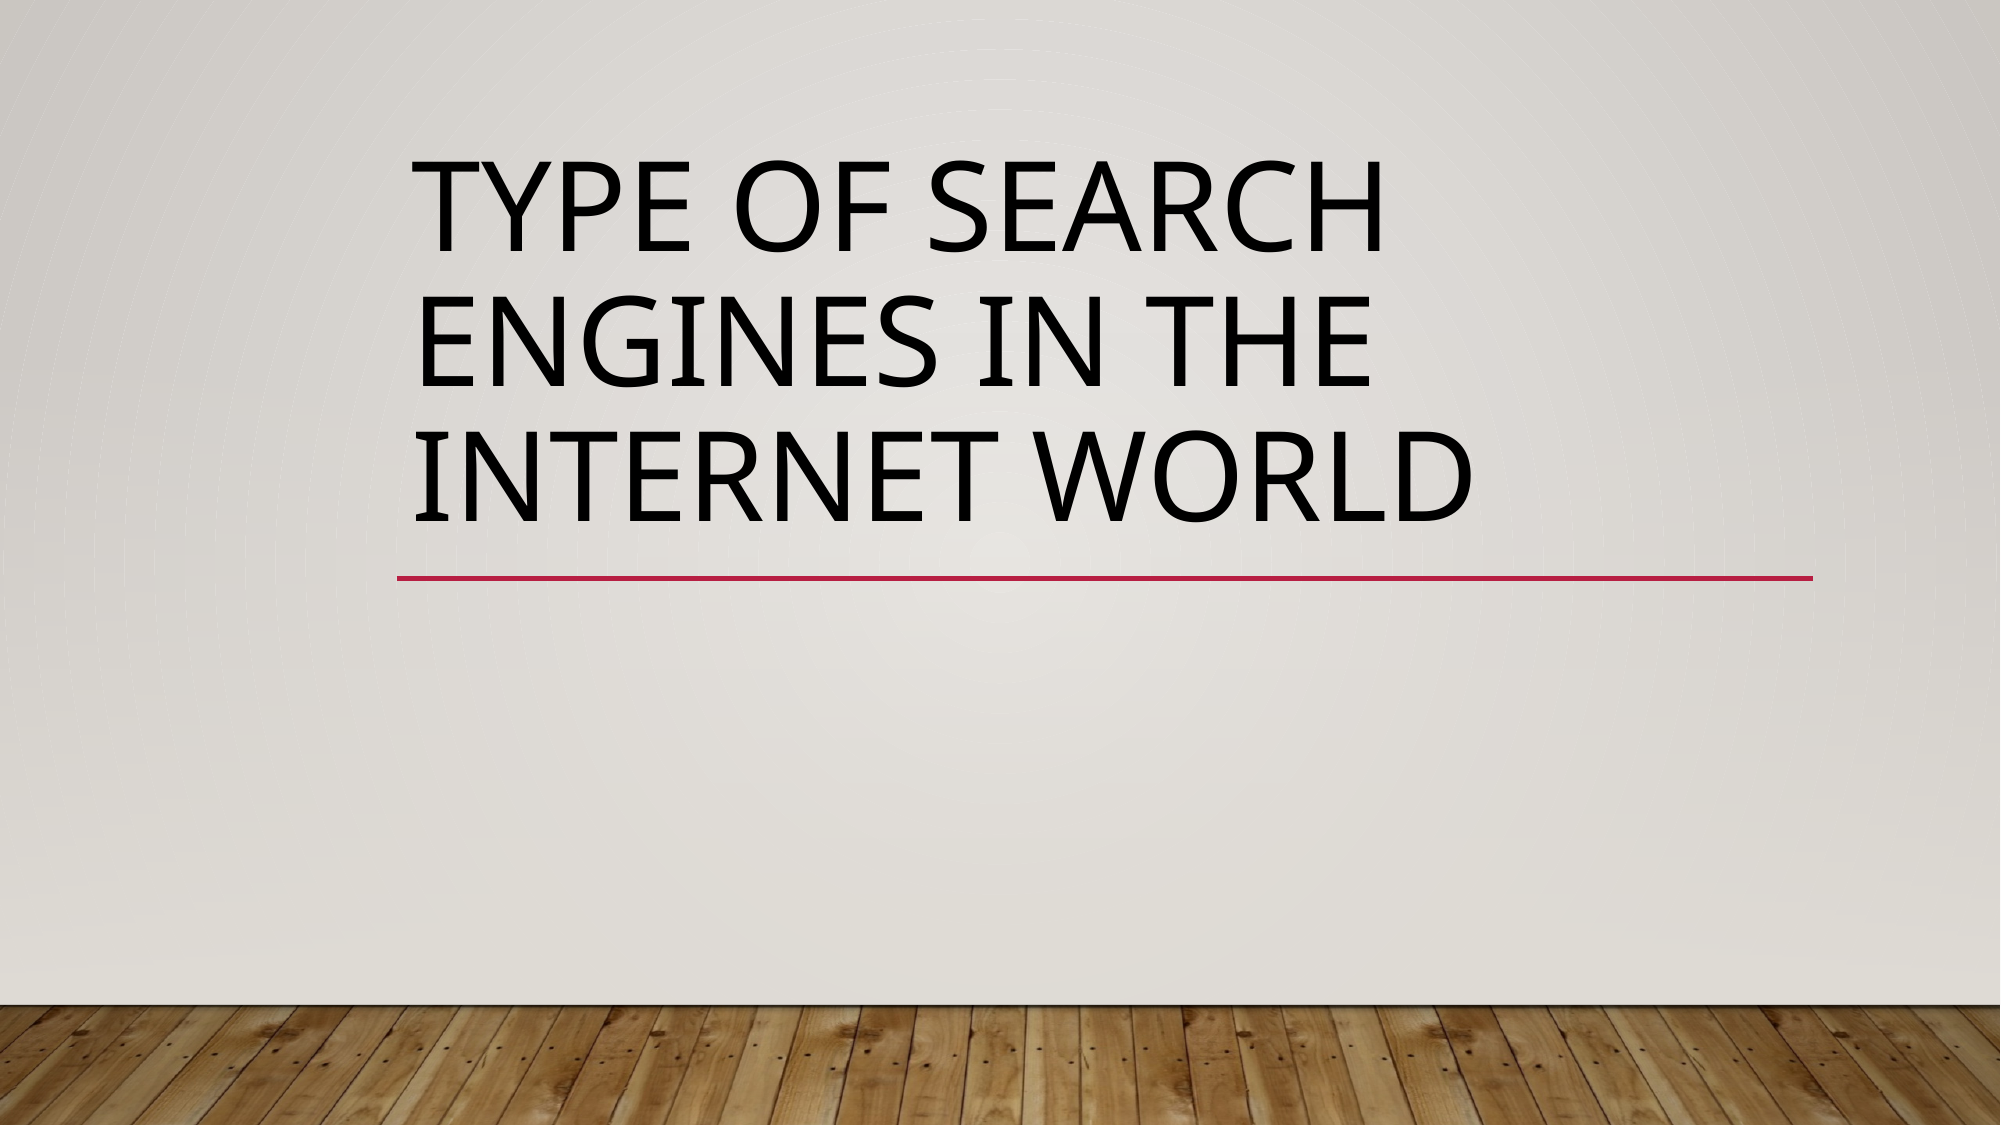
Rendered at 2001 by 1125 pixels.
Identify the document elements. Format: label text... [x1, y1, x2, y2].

title Type of search engines in the internet world [396, 131, 1814, 549]
picture [0, 1005, 2000, 1125]
